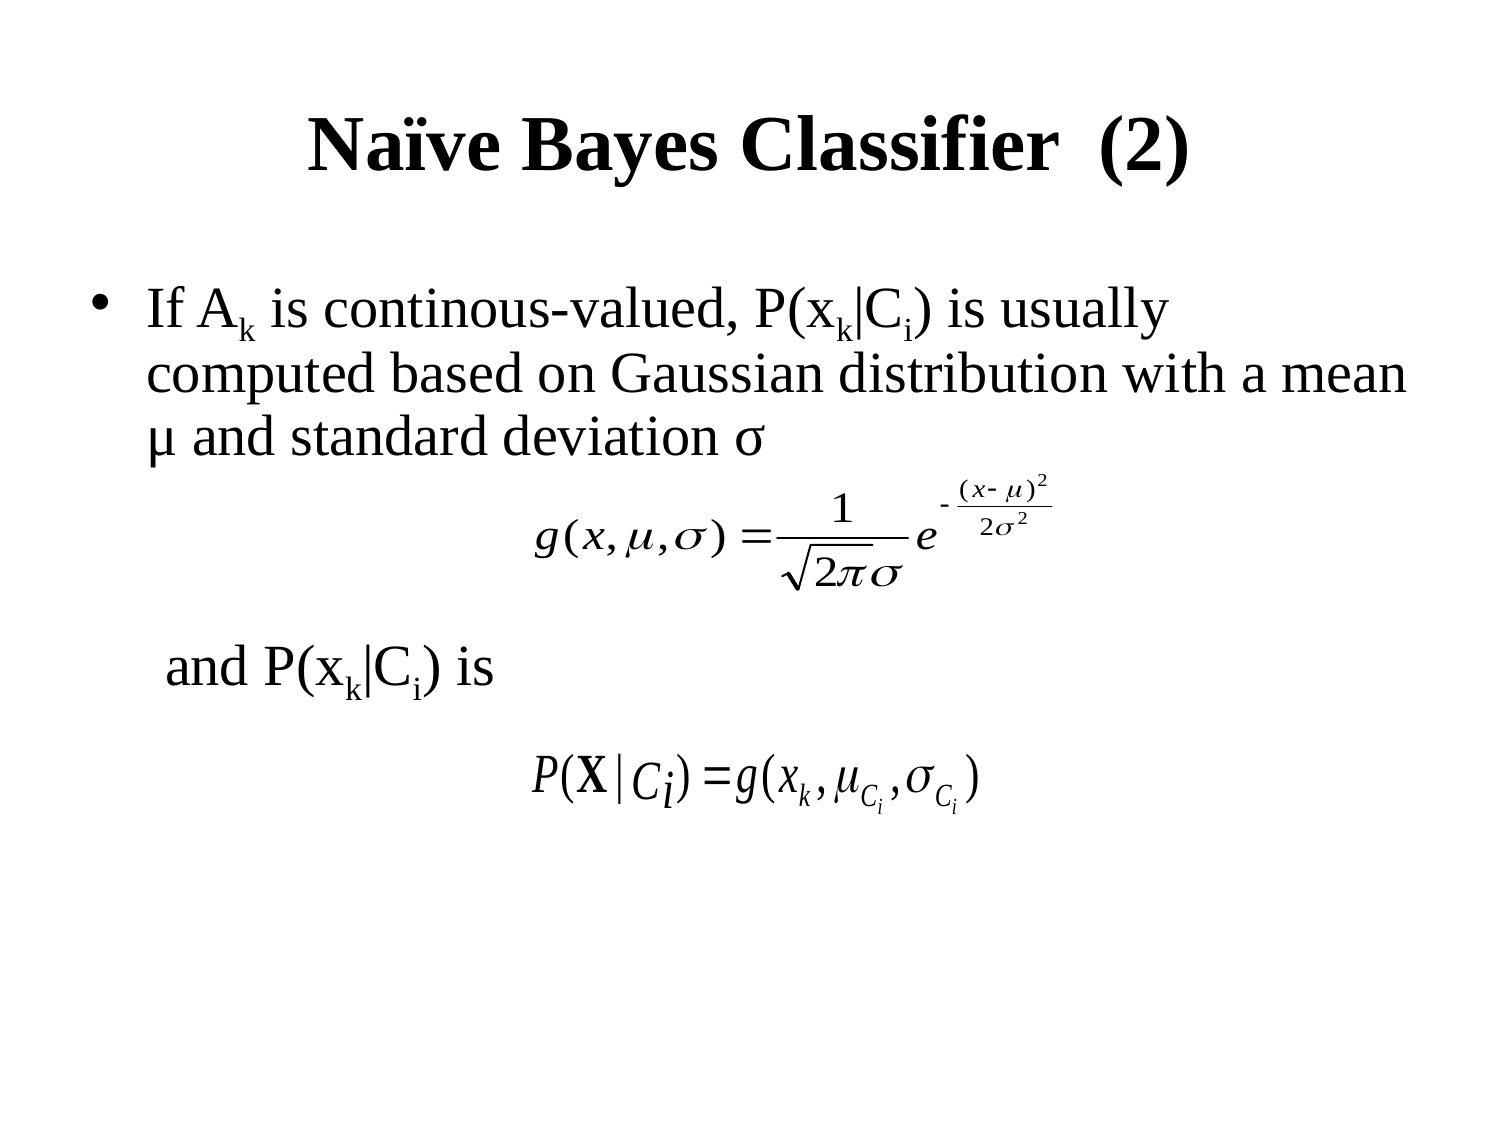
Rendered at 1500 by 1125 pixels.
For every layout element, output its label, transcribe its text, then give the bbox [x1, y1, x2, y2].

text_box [524, 462, 1063, 601]
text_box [524, 737, 988, 826]
title Naïve Bayes Classifier (2) [75, 45, 1425, 233]
list If Ak is continous-valued, P(xk|Ci) is usually computed based on Gaussian distribution with a mean μ and standard deviation σ and P(xk|Ci) is [75, 262, 1425, 1005]
